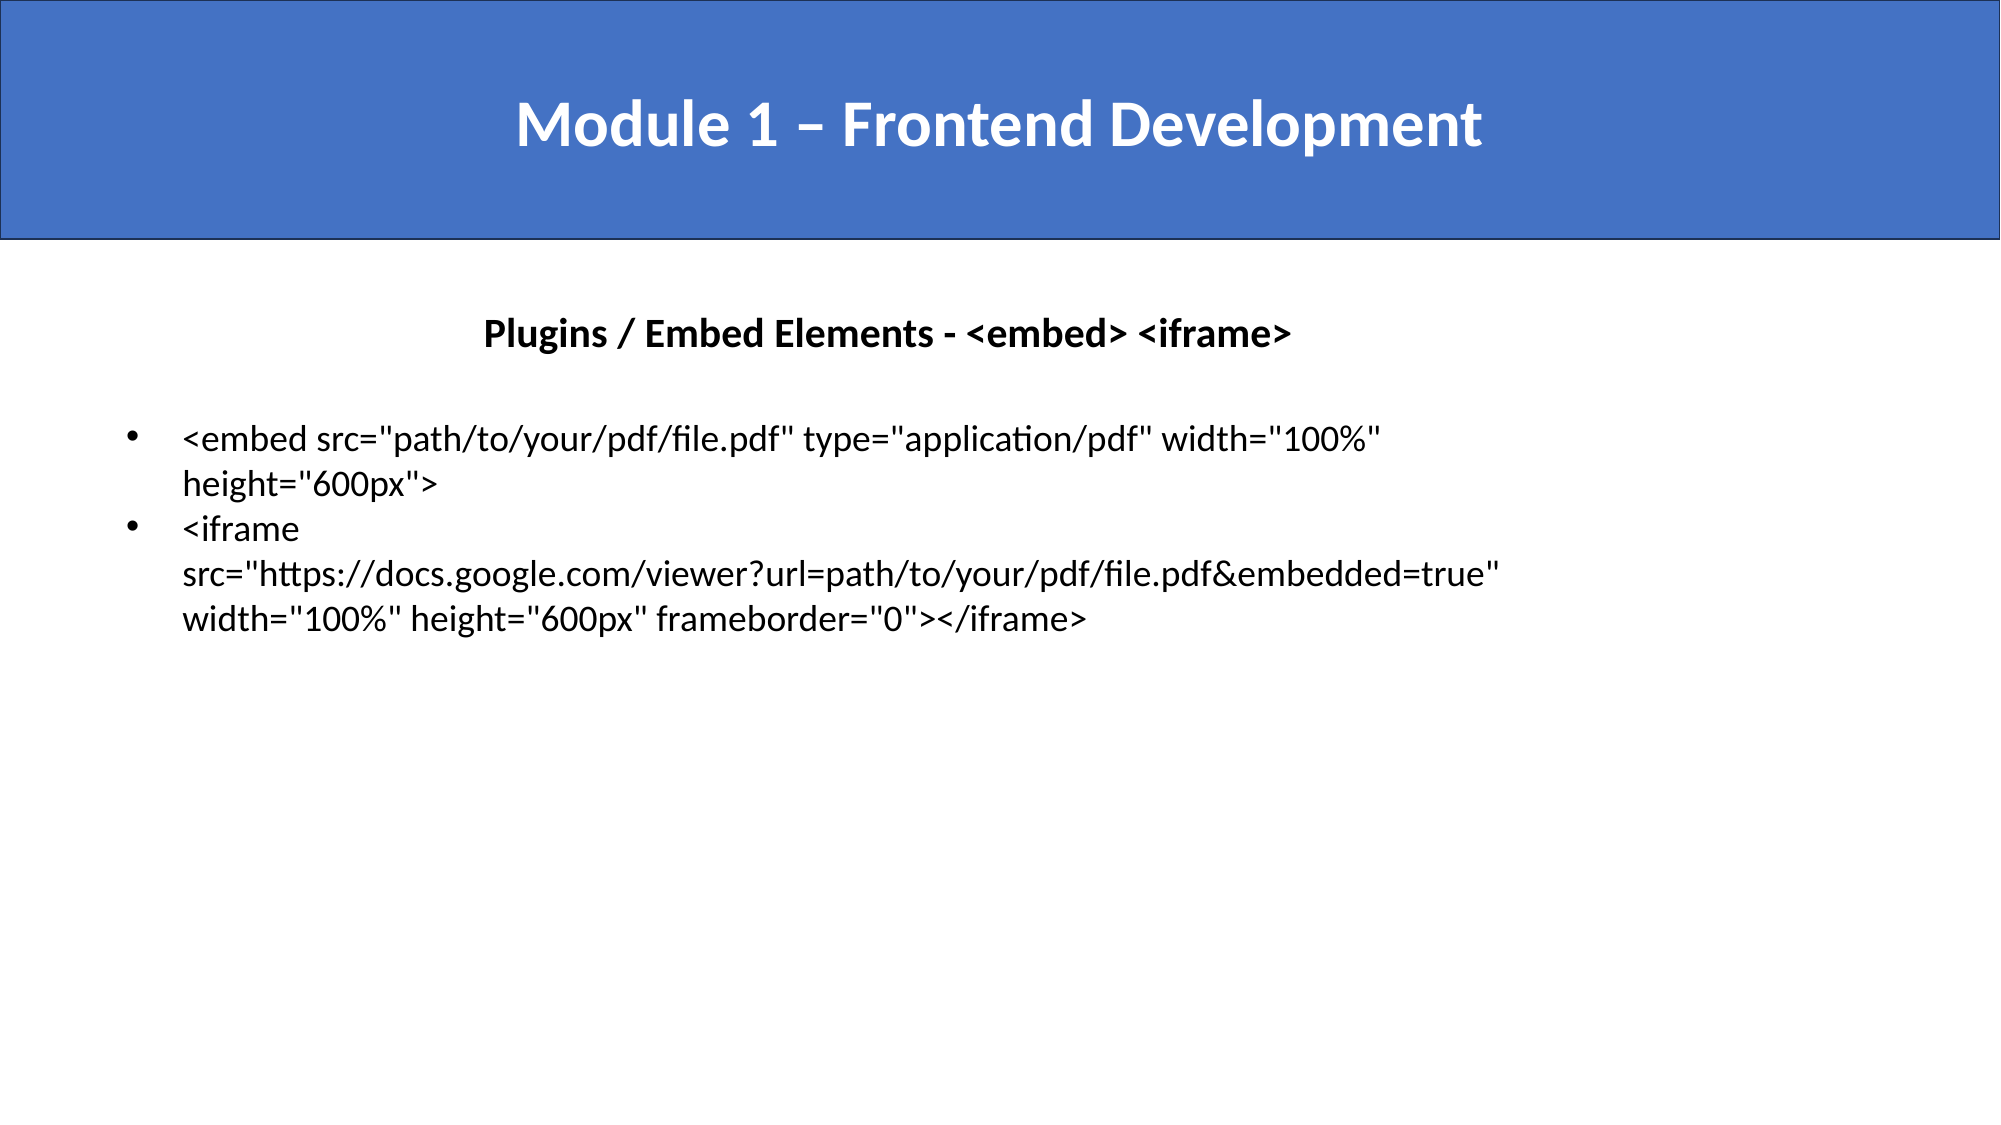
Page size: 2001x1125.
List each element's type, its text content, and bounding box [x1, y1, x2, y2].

text_box Plugins / Embed Elements - <embed> <iframe> [466, 298, 1310, 364]
text_box Module 1 – Frontend Development [0, 0, 2000, 240]
text_box <embed src="path/to/your/pdf/file.pdf" type="application/pdf" width="100%" height="600px"> <iframe src="https://docs.google.com/viewer?url=path/to/your/pdf/file.pdf&embedded=true" width="100%" height="600px" frameborder="0"></iframe> [111, 406, 1534, 646]
